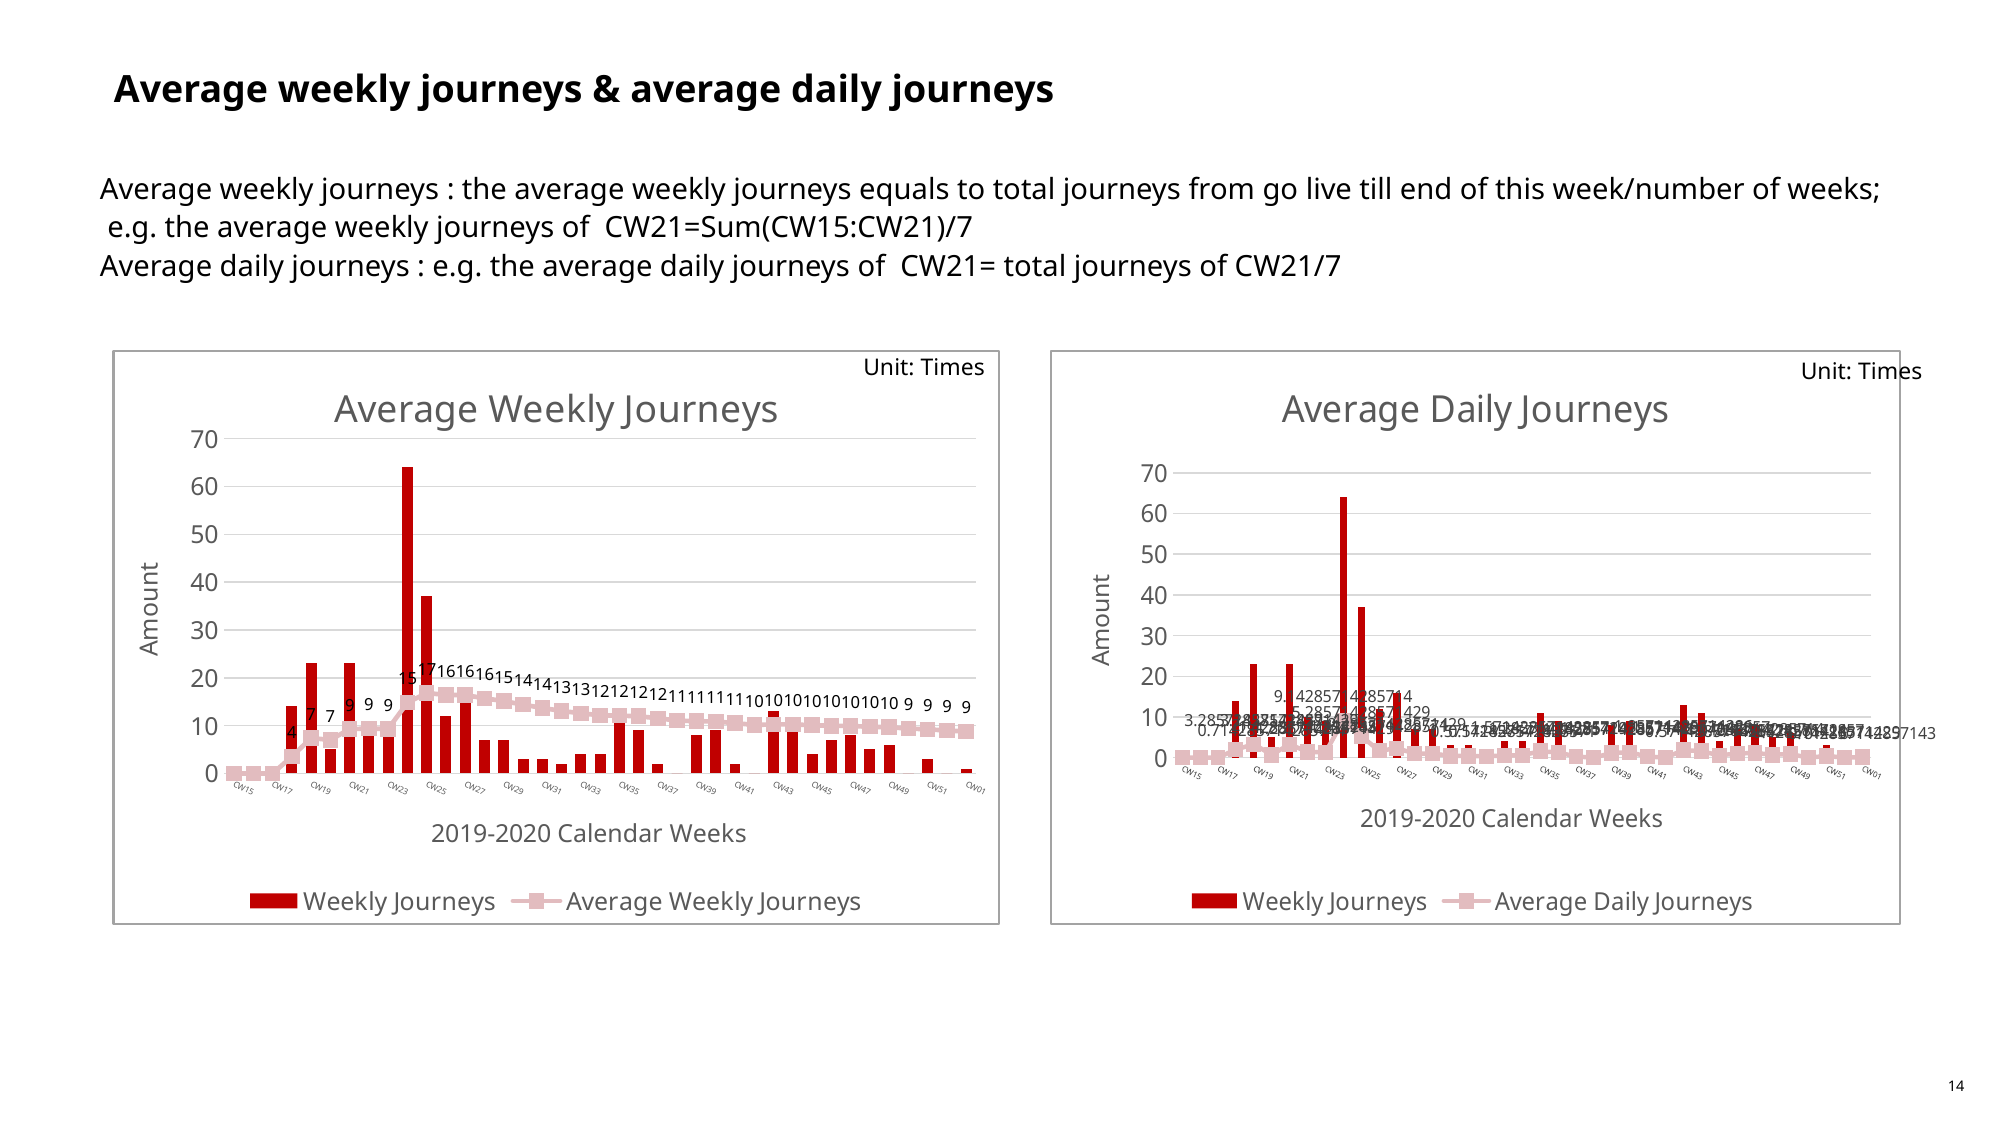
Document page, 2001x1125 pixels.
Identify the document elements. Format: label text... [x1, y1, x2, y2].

chart [112, 349, 1001, 926]
title Average weekly journeys & average daily journeys [114, 60, 1975, 161]
chart [1049, 349, 1938, 926]
text_box Average weekly journeys : the average weekly journeys equals to total journeys from go live till end of this week/number of weeks; e.g. the average weekly journeys of CW21=Sum(CW15:CW21)/7 Average daily journeys : e.g. the average daily journeys of CW21= total journeys of CW21/7 [99, 166, 1890, 282]
